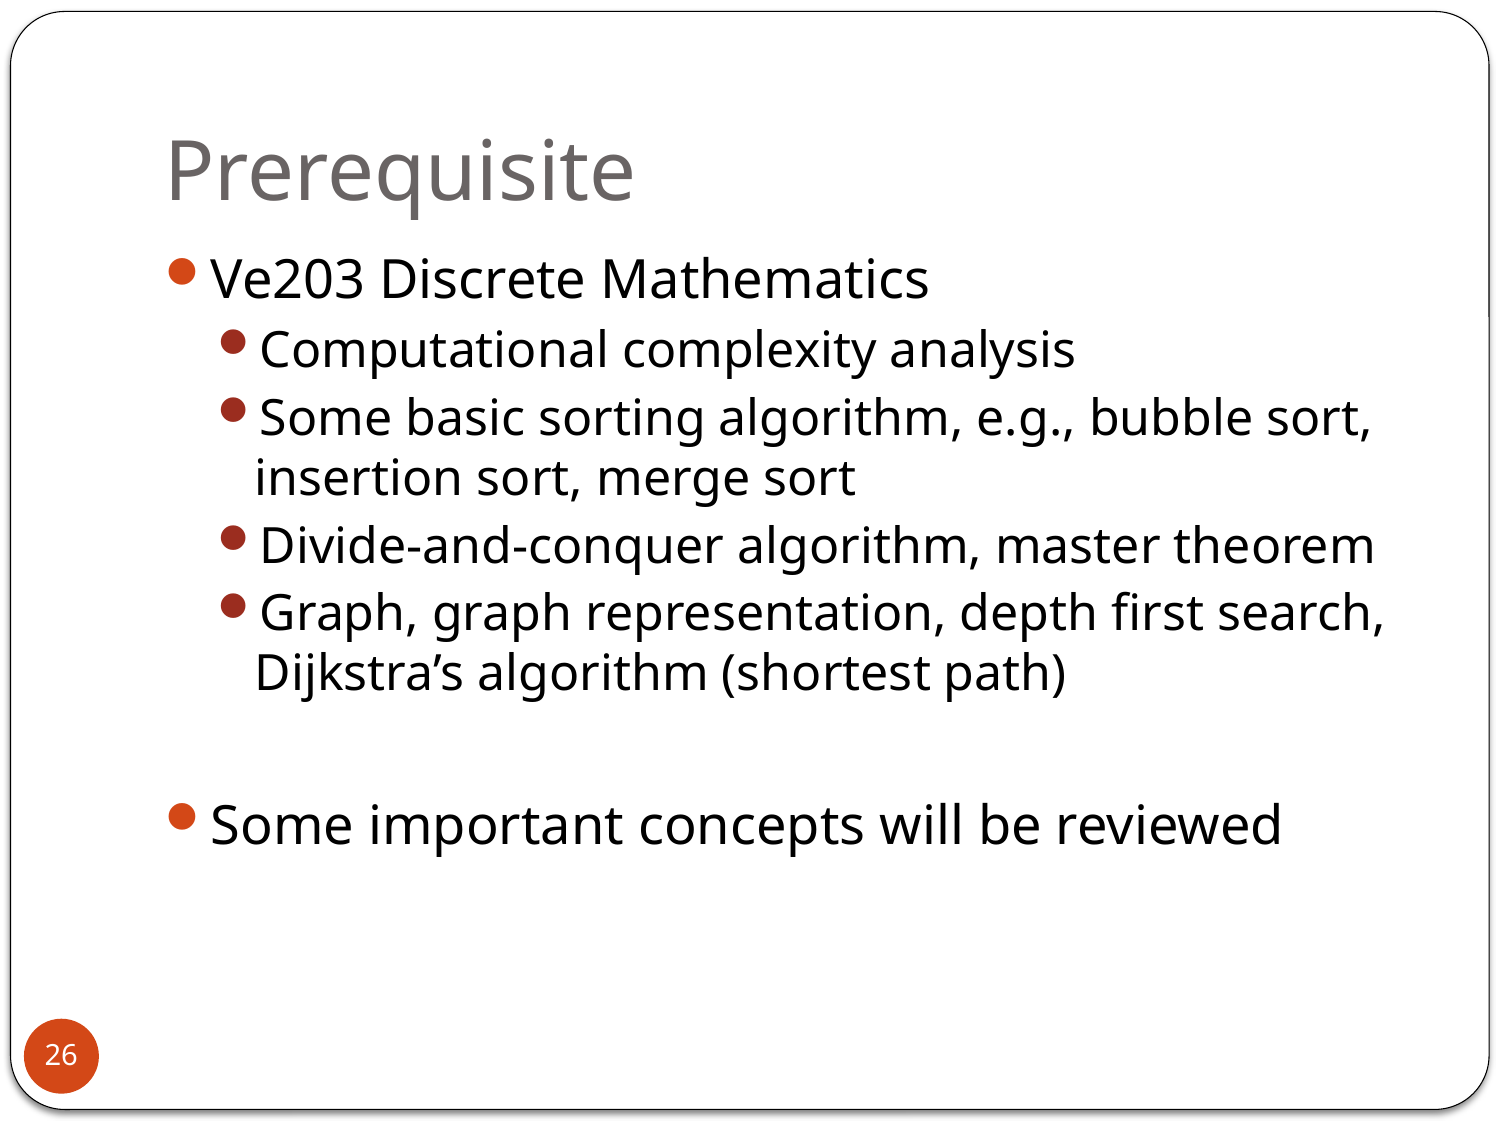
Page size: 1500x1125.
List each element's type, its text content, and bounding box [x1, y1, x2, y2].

list Ve203 Discrete Mathematics Computational complexity analysis Some basic sorting algorithm, e.g., bubble sort, insertion sort, merge sort Divide-and-conquer algorithm, master theorem Graph, graph representation, depth first search, Dijkstra’s algorithm (shortest path) Some important concepts will be reviewed [150, 237, 1425, 988]
slide_number 26 [23, 1018, 99, 1094]
title Prerequisite [150, 45, 1425, 233]
